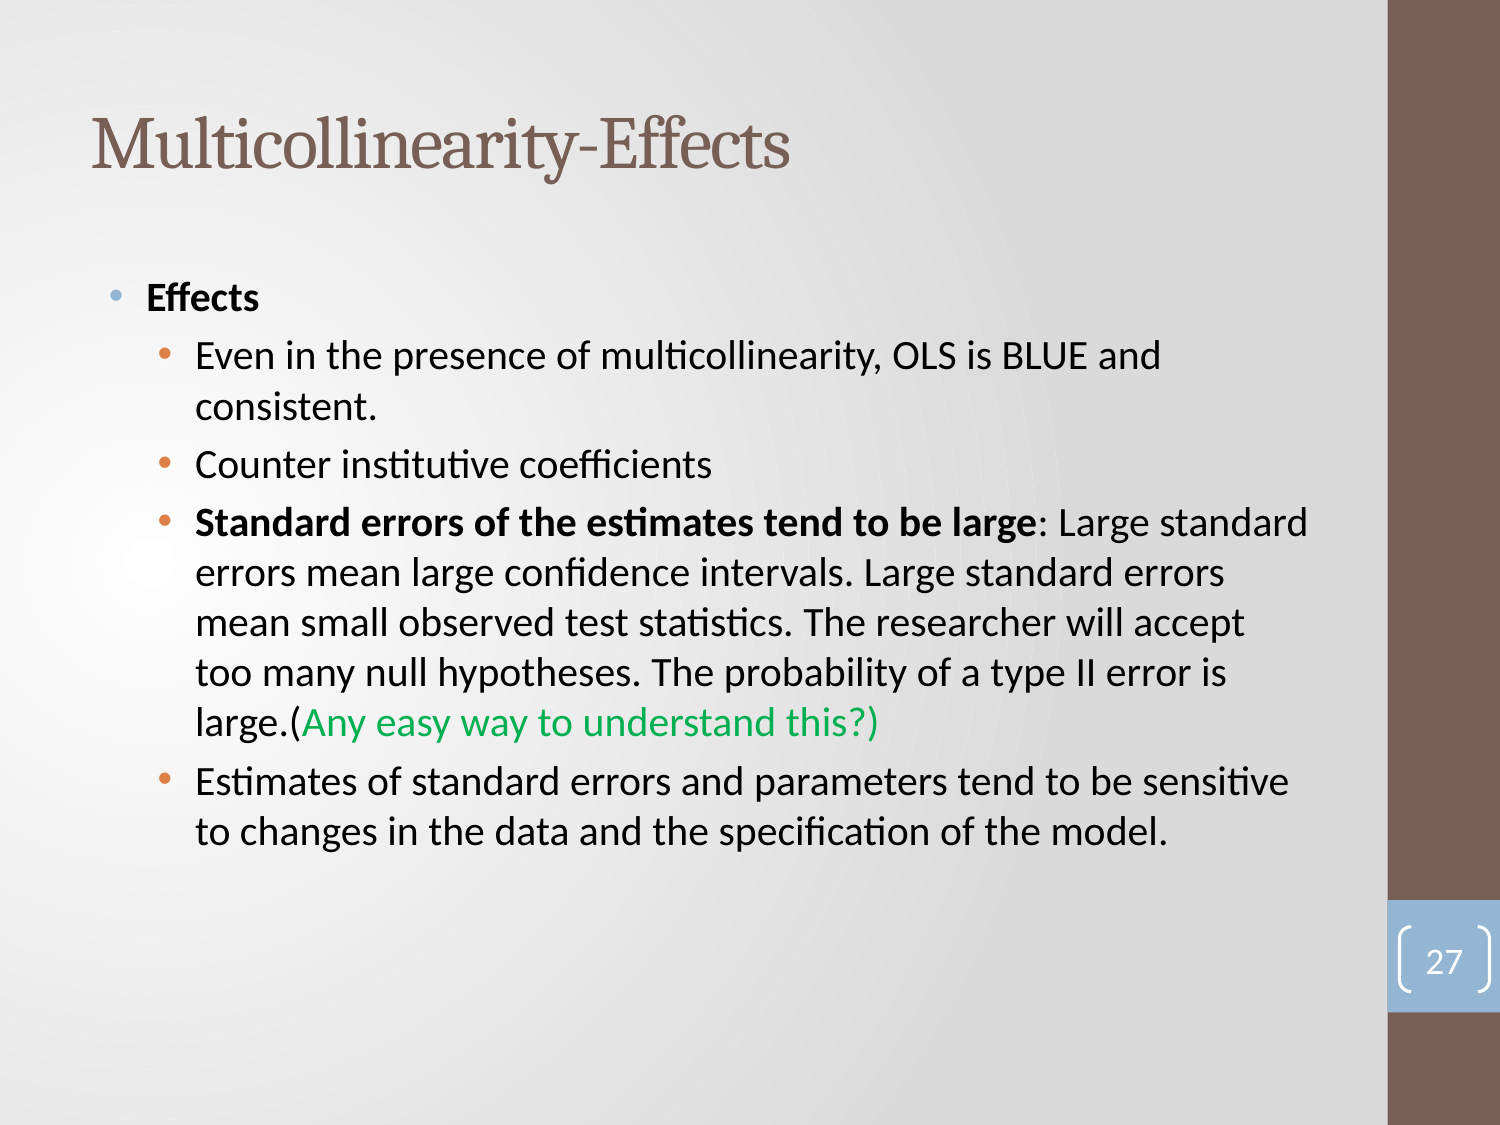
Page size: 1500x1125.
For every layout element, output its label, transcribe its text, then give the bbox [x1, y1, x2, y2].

title Multicollinearity-Effects [75, 45, 1325, 233]
list Effects Even in the presence of multicollinearity, OLS is BLUE and consistent. Counter institutive coefficients Standard errors of the estimates tend to be large: Large standard errors mean large confidence intervals. Large standard errors mean small observed test statistics. The researcher will accept too many null hypotheses. The probability of a type II error is large.(Any easy way to understand this?) Estimates of standard errors and parameters tend to be sensitive to changes in the data and the specification of the model. [75, 262, 1325, 1050]
slide_number 27 [1397, 925, 1492, 994]
